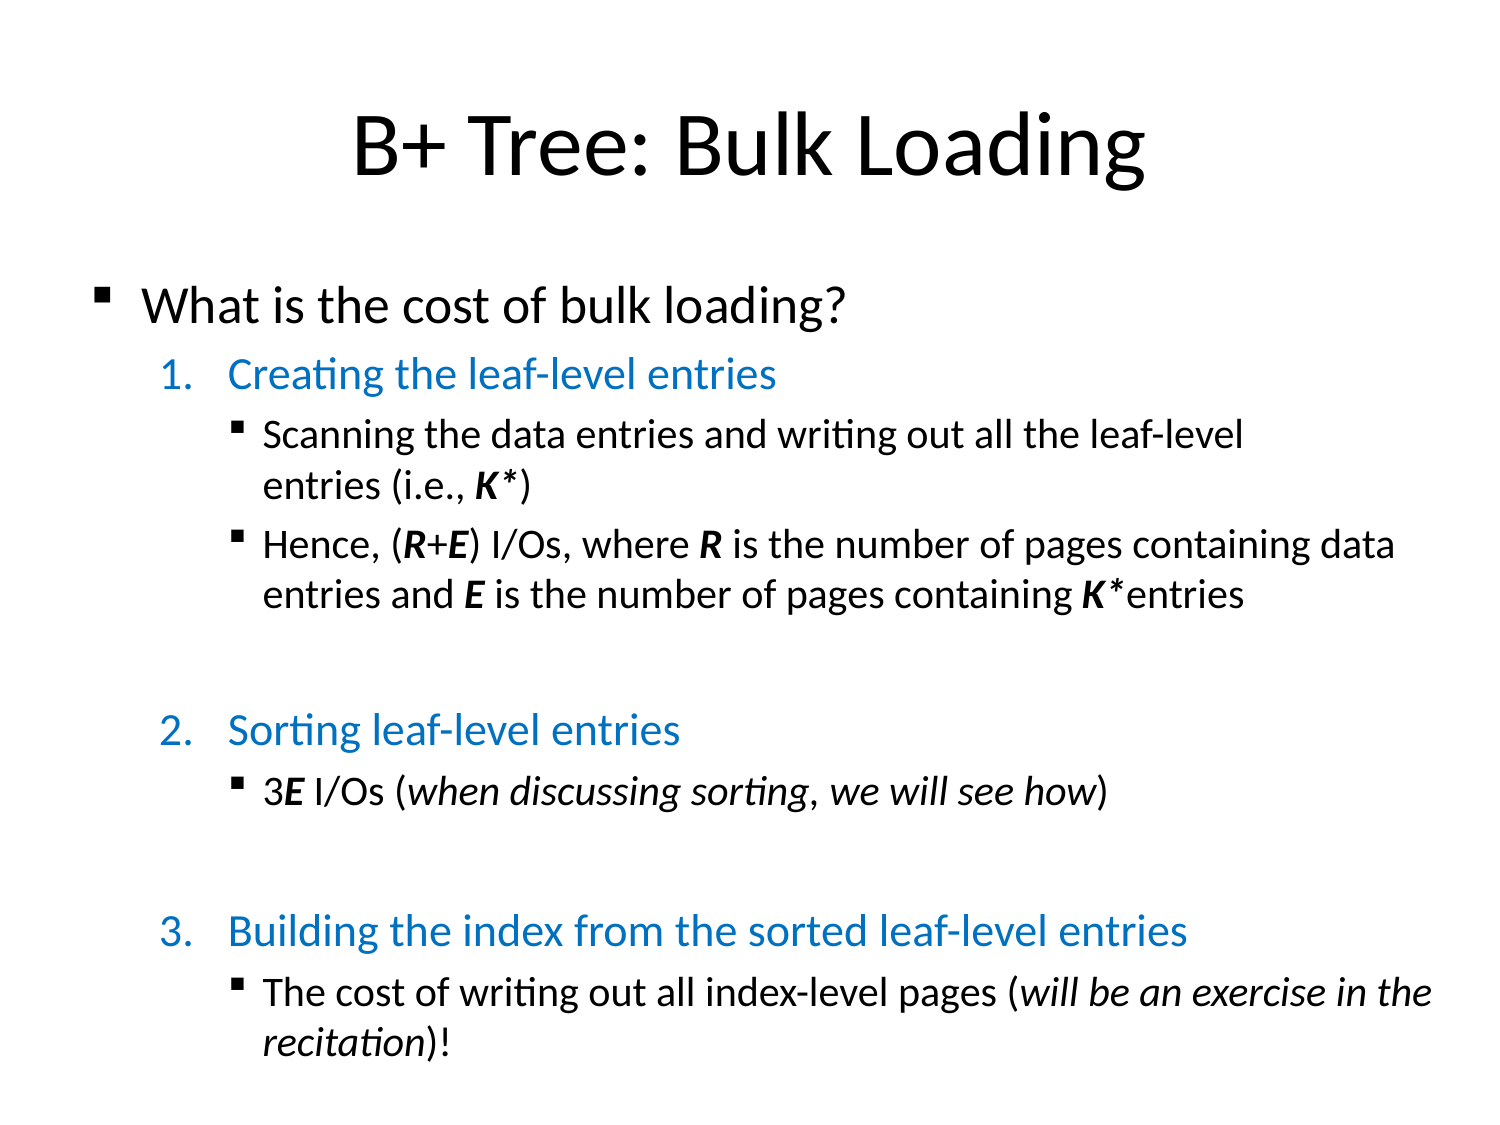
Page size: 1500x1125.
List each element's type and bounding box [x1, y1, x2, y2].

list [75, 262, 1475, 1075]
title [75, 45, 1425, 233]
